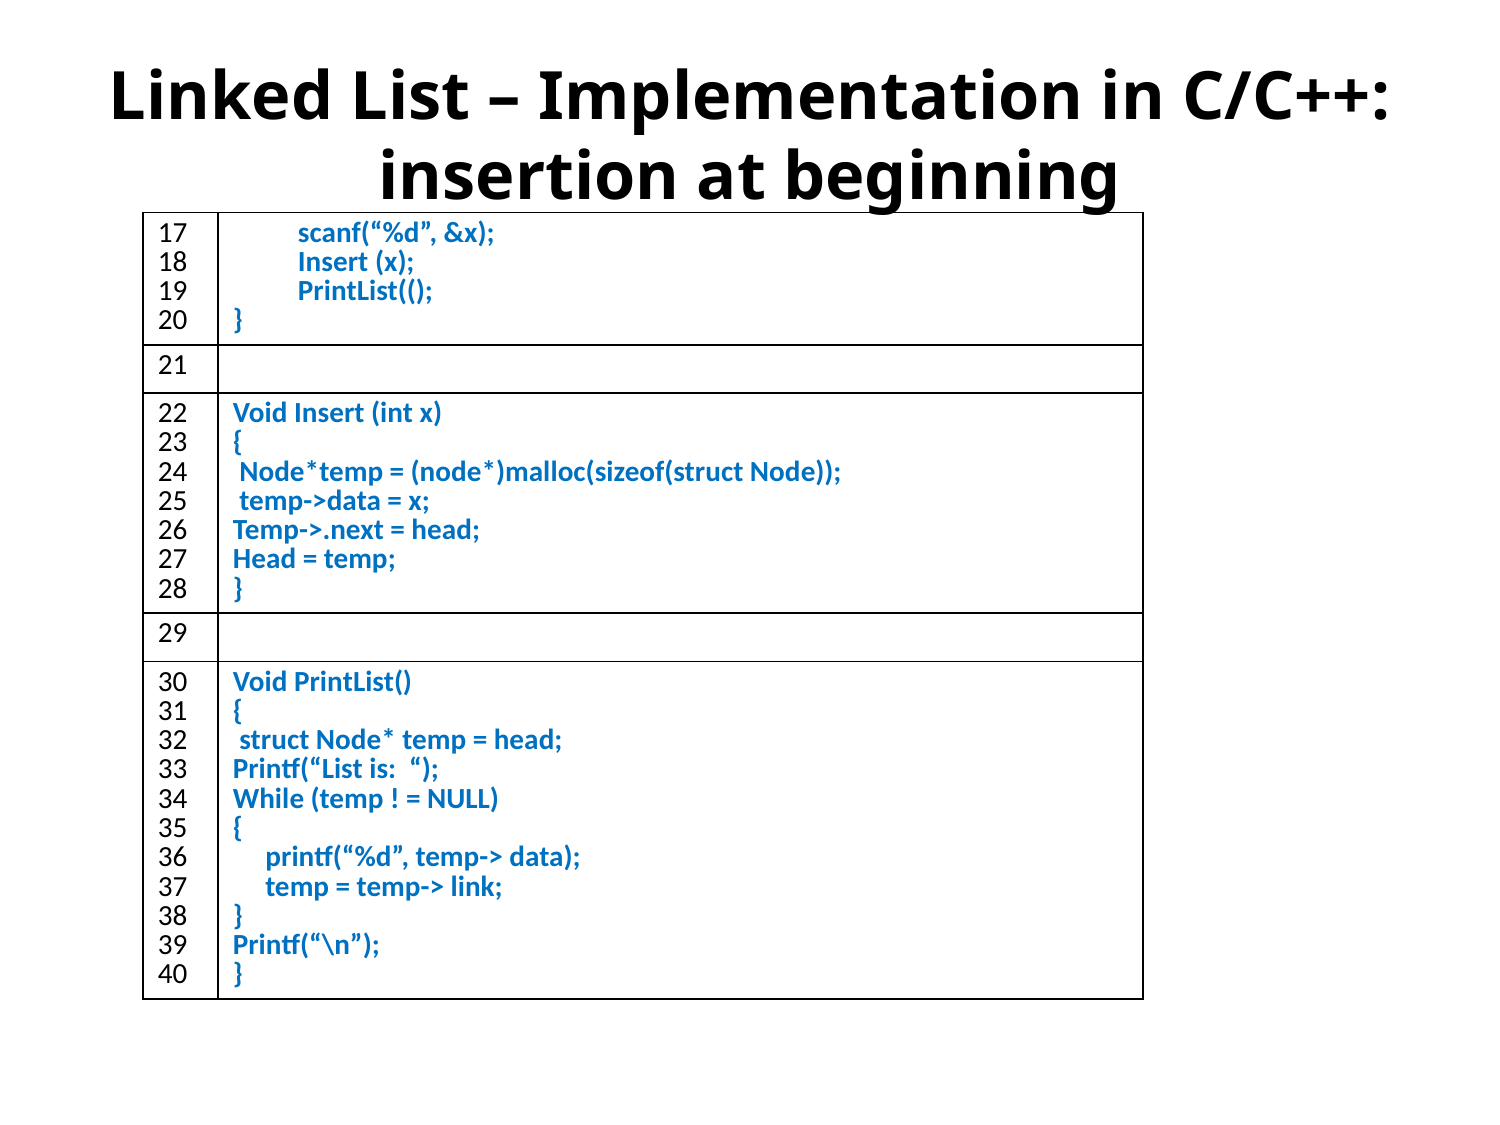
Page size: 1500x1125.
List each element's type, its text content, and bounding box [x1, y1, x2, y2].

table_cell 30 31 32 33 34 35 36 37 38 39 40 [144, 662, 217, 998]
table_cell Void Insert (int x) { Node*temp = (node*)malloc(sizeof(struct Node)); temp->data = x; Temp->.next = head; Head = temp; } [219, 394, 1142, 612]
table_cell 29 [144, 614, 217, 661]
table_cell [219, 614, 1142, 661]
text_box Linked List – Implementation in C/C++: insertion at beginning [74, 45, 1425, 233]
table_cell 22 23 24 25 26 27 28 [144, 394, 217, 612]
table_cell Void PrintList() { struct Node* temp = head; Printf(“List is: “); While (temp ! = NULL) { printf(“%d”, temp-> data); temp = temp-> link; } Printf(“\n”); } [219, 662, 1142, 998]
table_header 17 18 19 20 [144, 213, 217, 344]
table_cell [219, 346, 1142, 392]
table_cell 21 [144, 346, 217, 392]
table_header scanf(“%d”, &x); Insert (x); PrintList((); } [219, 213, 1142, 344]
